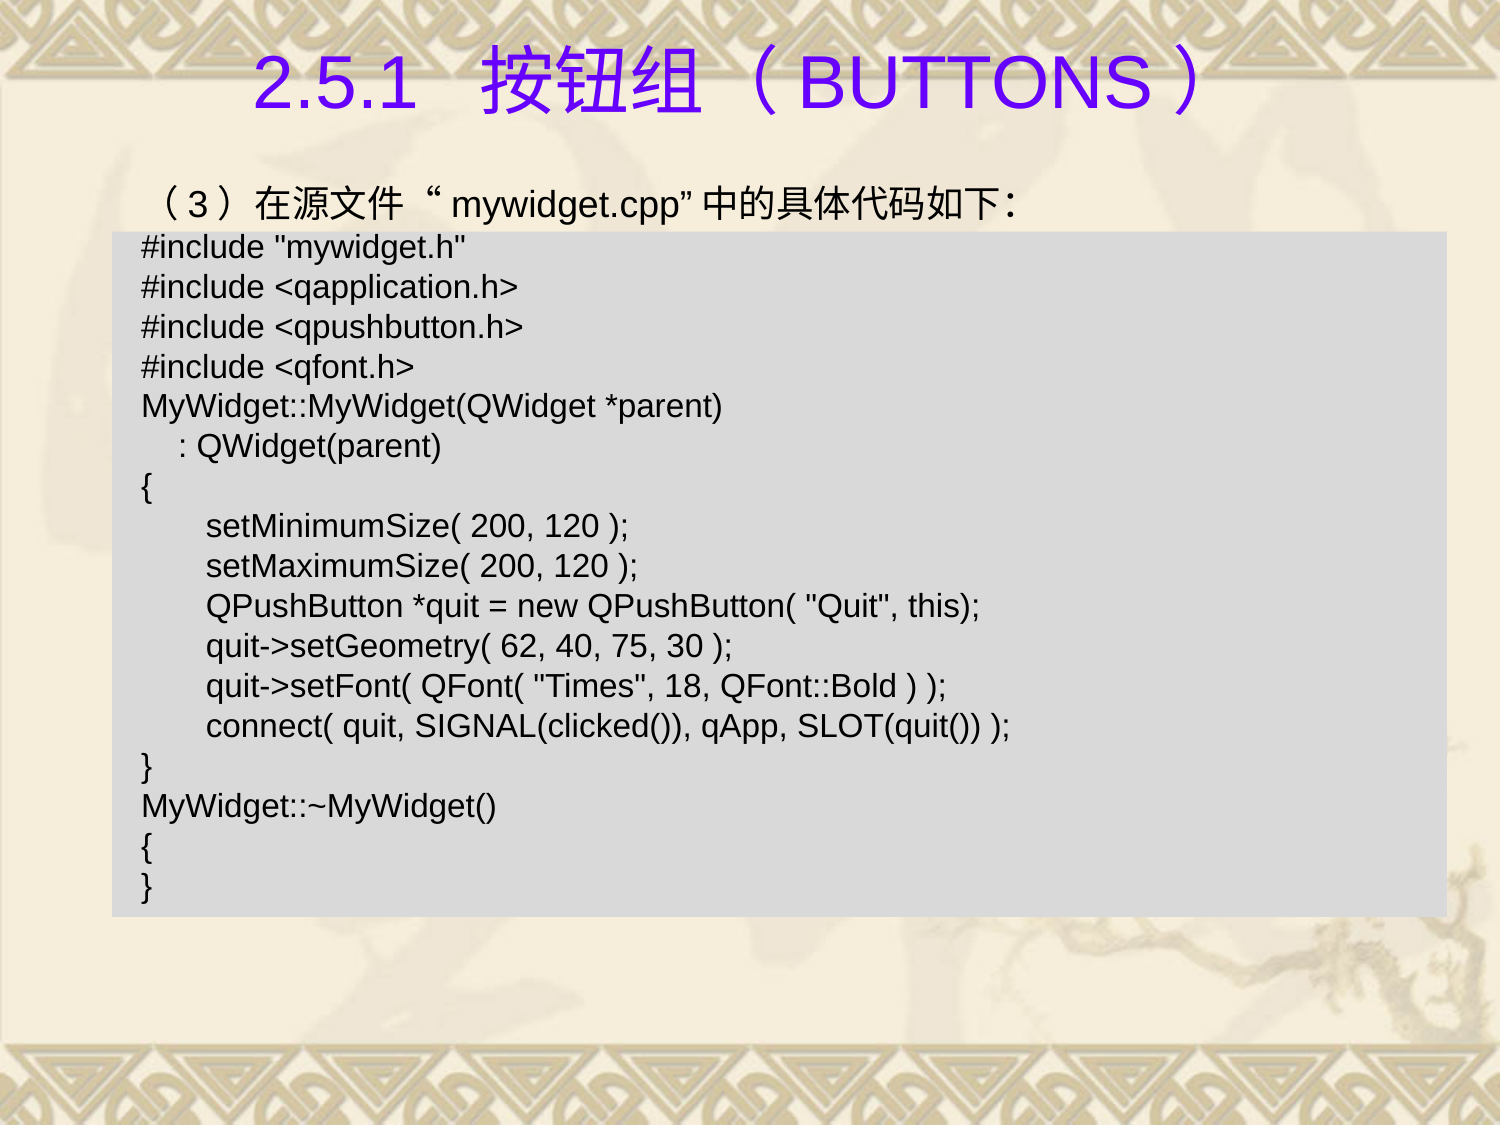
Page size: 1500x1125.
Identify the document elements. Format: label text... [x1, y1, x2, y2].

title 2.5.1 按钮组（Buttons） [49, 7, 1451, 149]
picture [0, 0, 1500, 1125]
text_box （3）在源文件“mywidget.cpp”中的具体代码如下： #include "mywidget.h" #include <qapplication.h> #include <qpushbutton.h> #include <qfont.h> MyWidget::MyWidget(QWidget *parent) : QWidget(parent) { setMinimumSize( 200, 120 ); setMaximumSize( 200, 120 ); QPushButton *quit = new QPushButton( "Quit", this); quit->setGeometry( 62, 40, 75, 30 ); quit->setFont( QFont( "Times", 18, QFont::Bold ) ); connect( quit, SIGNAL(clicked()), qApp, SLOT(quit()) ); } MyWidget::~MyWidget() { } [53, 172, 1447, 956]
